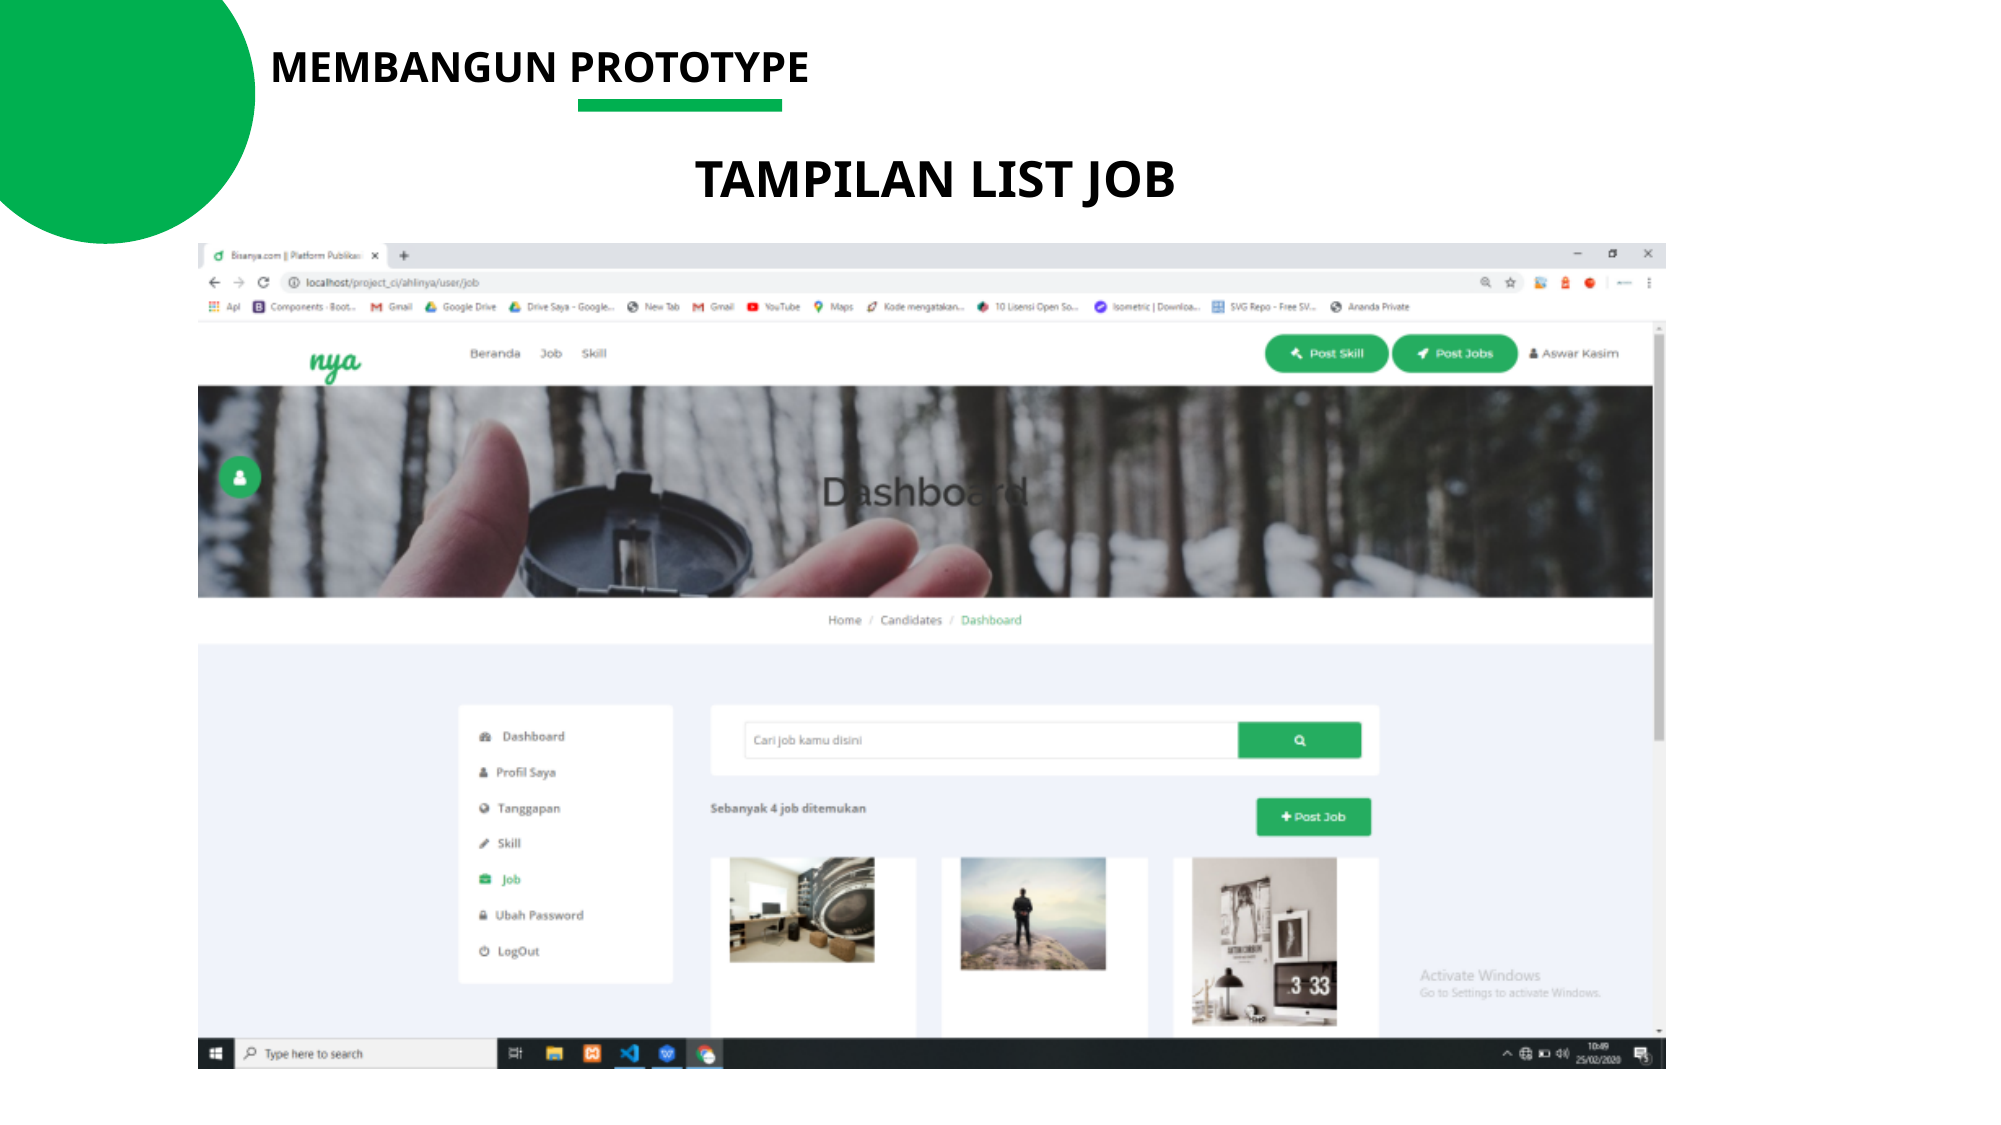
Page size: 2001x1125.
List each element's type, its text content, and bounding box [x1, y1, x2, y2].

text_box [0, 0, 257, 245]
text_box [577, 98, 783, 113]
text_box TAMPILAN LIST JOB [679, 139, 1191, 215]
text_box MEMBANGUN PROTOTYPE [255, 33, 825, 99]
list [198, 243, 1666, 1069]
